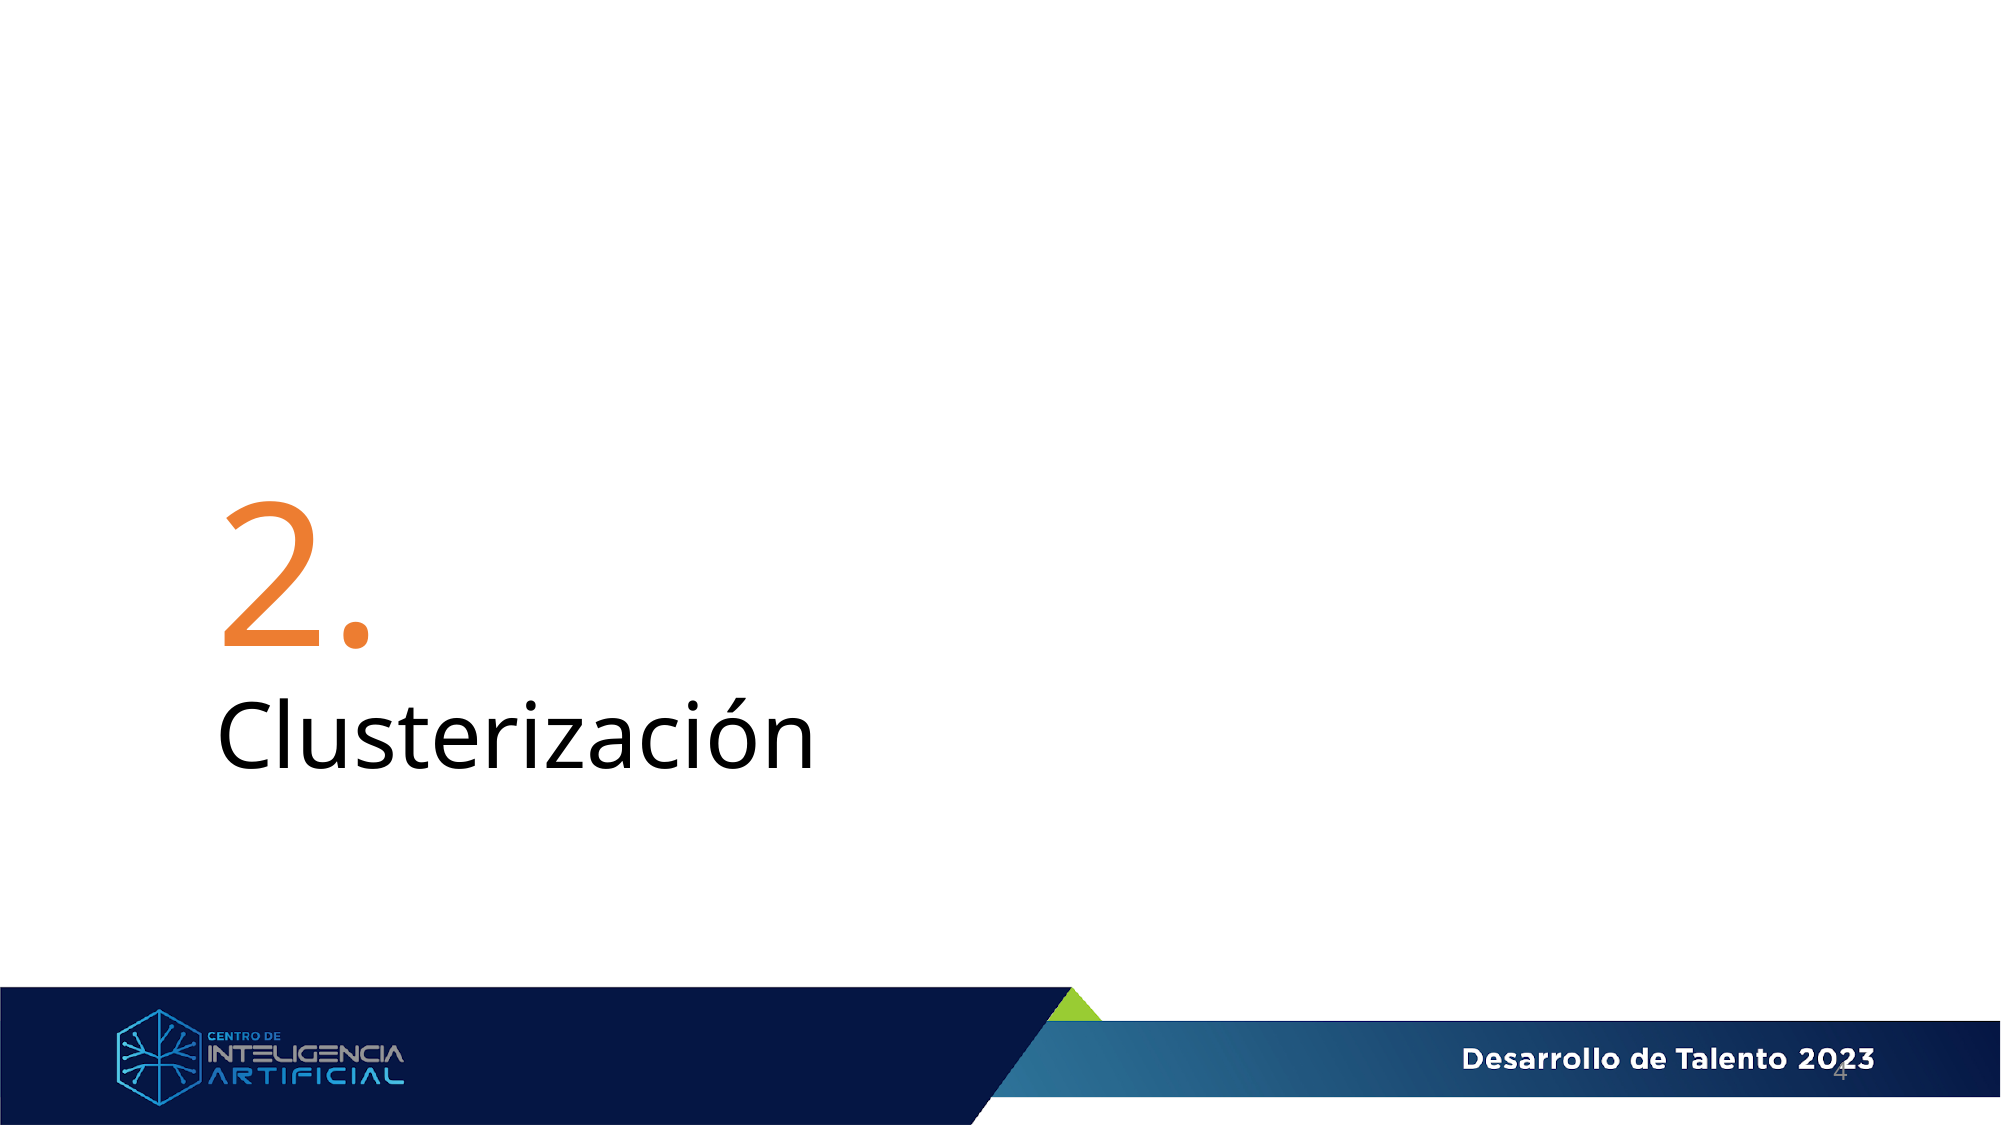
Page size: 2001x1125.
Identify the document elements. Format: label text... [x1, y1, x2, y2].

title 2. Clusterización [200, 461, 2000, 800]
slide_number ‹#› [1412, 1042, 1863, 1103]
picture [0, 0, 2001, 1125]
